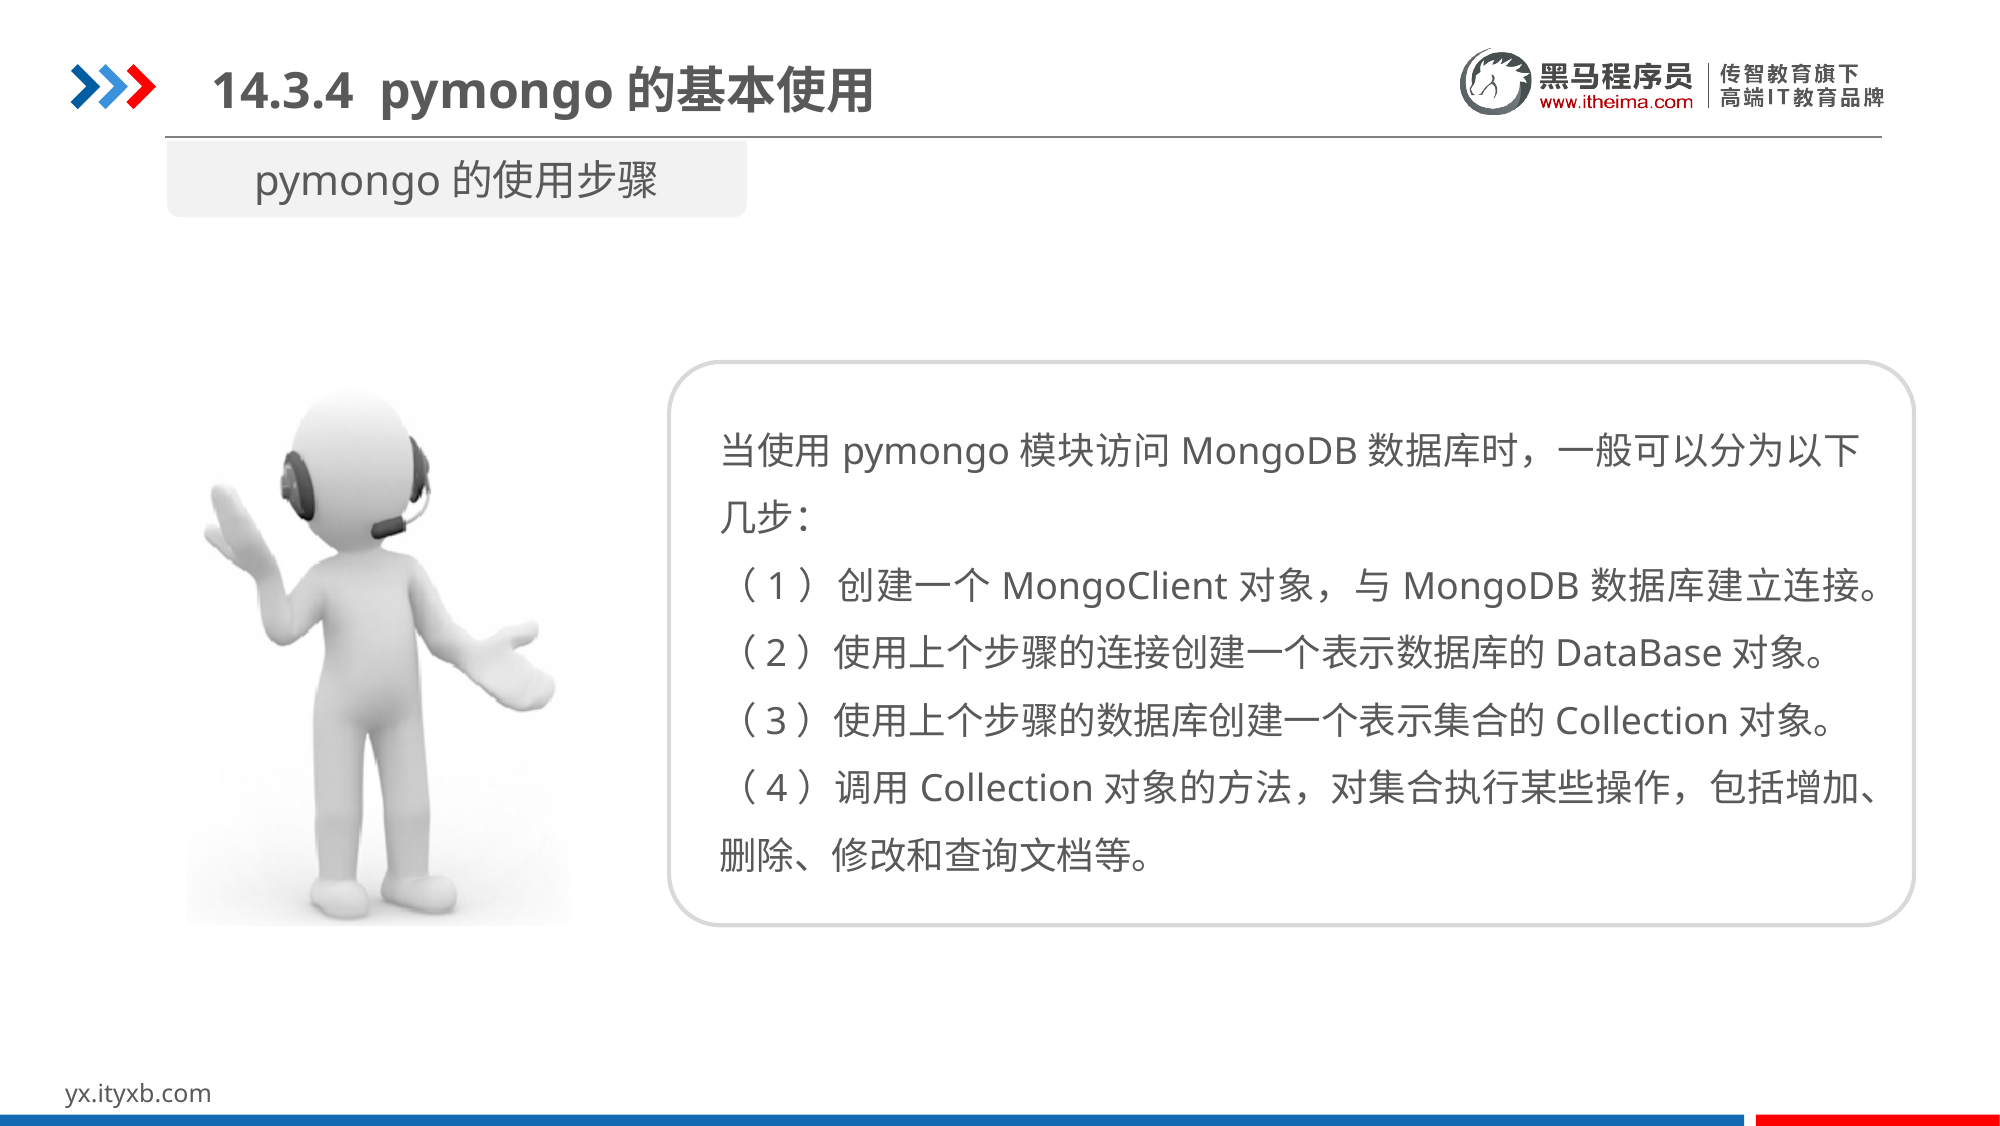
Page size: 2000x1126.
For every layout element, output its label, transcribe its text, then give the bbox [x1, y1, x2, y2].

text_box 14.3.4 pymongo的基本使用 [196, 42, 1008, 136]
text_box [166, 140, 748, 218]
text_box [666, 359, 1917, 928]
picture [187, 373, 570, 926]
picture [1460, 48, 1887, 115]
text_box 当使用pymongo模块访问MongoDB数据库时，一般可以分为以下几步： （1）创建一个MongoClient对象，与MongoDB数据库建立连接。 （2）使用上个步骤的连接创建一个表示数据库的DataBase对象。 （3）使用上个步骤的数据库创建一个表示集合的Collection对象。 （4）调用Collection对象的方法，对集合执行某些操作，包括增加、删除、修改和查询文档等。 [704, 396, 1876, 885]
